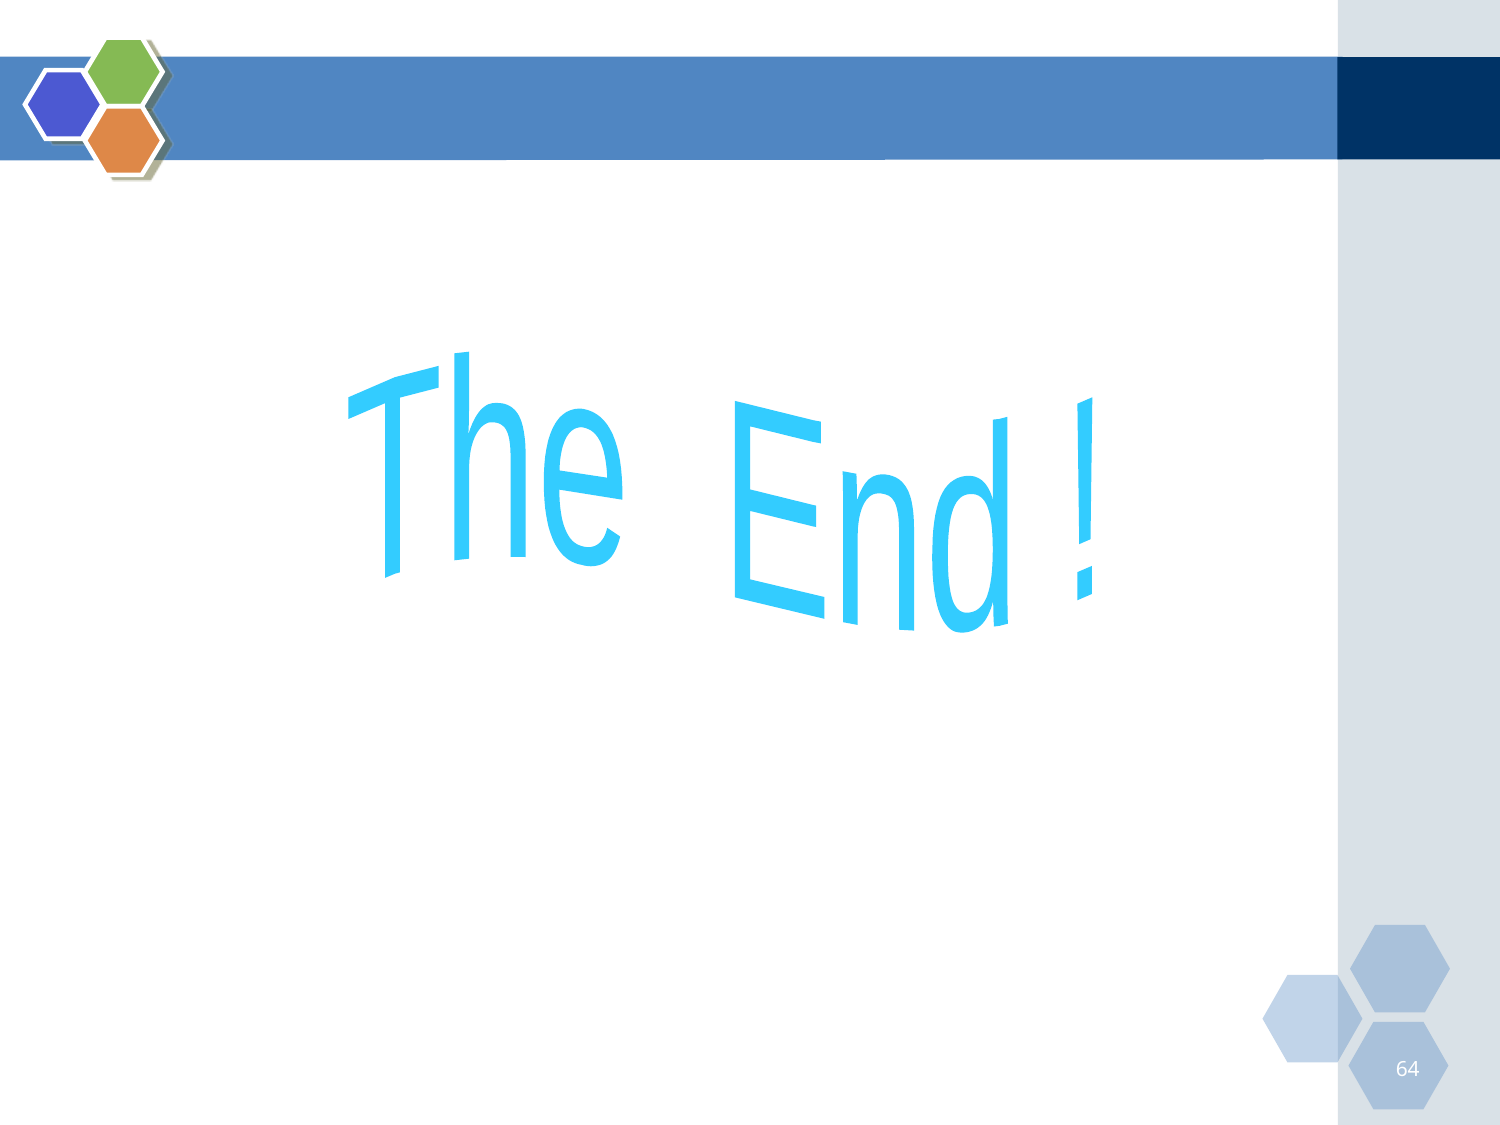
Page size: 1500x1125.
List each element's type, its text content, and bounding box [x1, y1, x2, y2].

slide_number 64 [1359, 1047, 1435, 1086]
